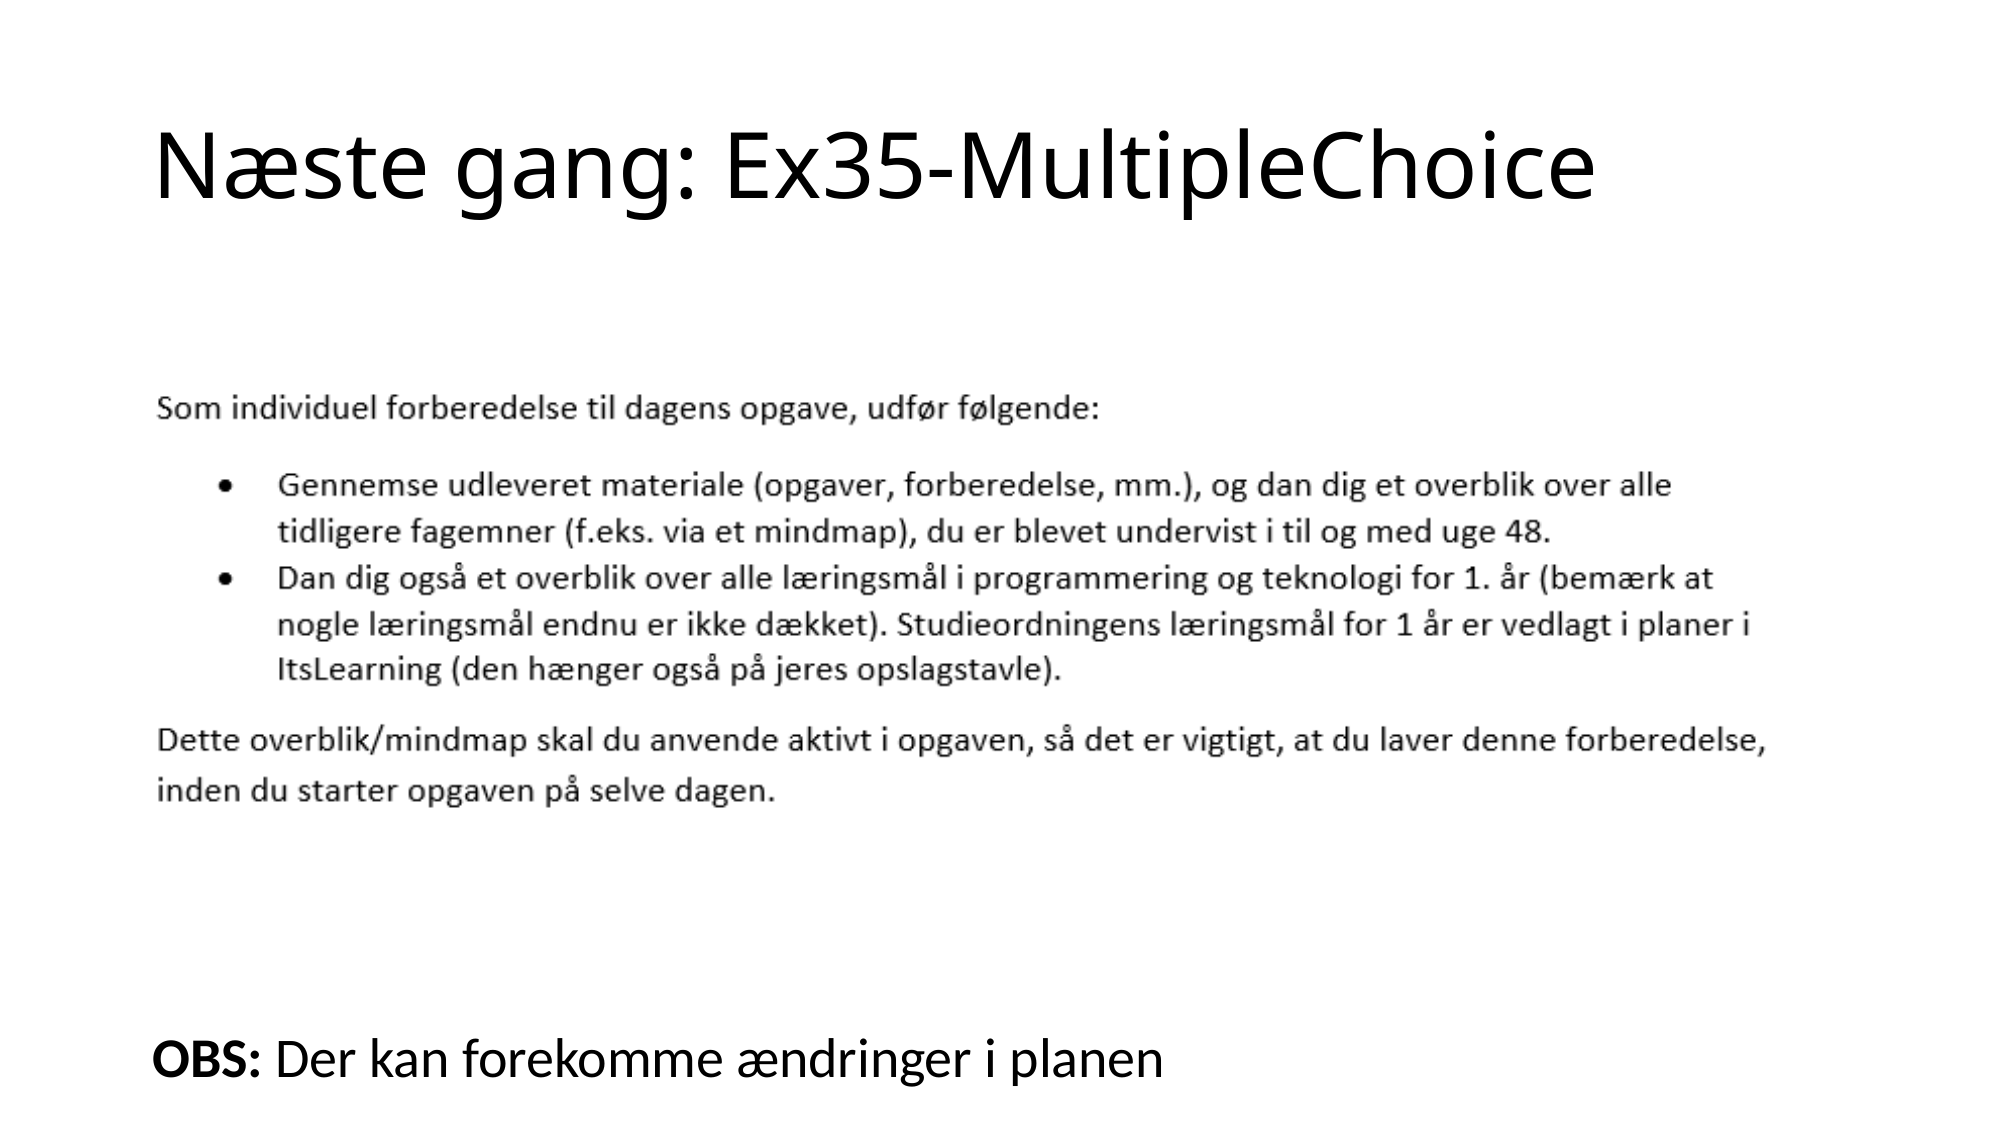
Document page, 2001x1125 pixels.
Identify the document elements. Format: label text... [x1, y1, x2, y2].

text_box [151, 387, 1776, 822]
title Næste gang: Ex35-MultipleChoice [137, 59, 1863, 278]
list OBS: Der kan forekomme ændringer i planen [137, 292, 1887, 1106]
